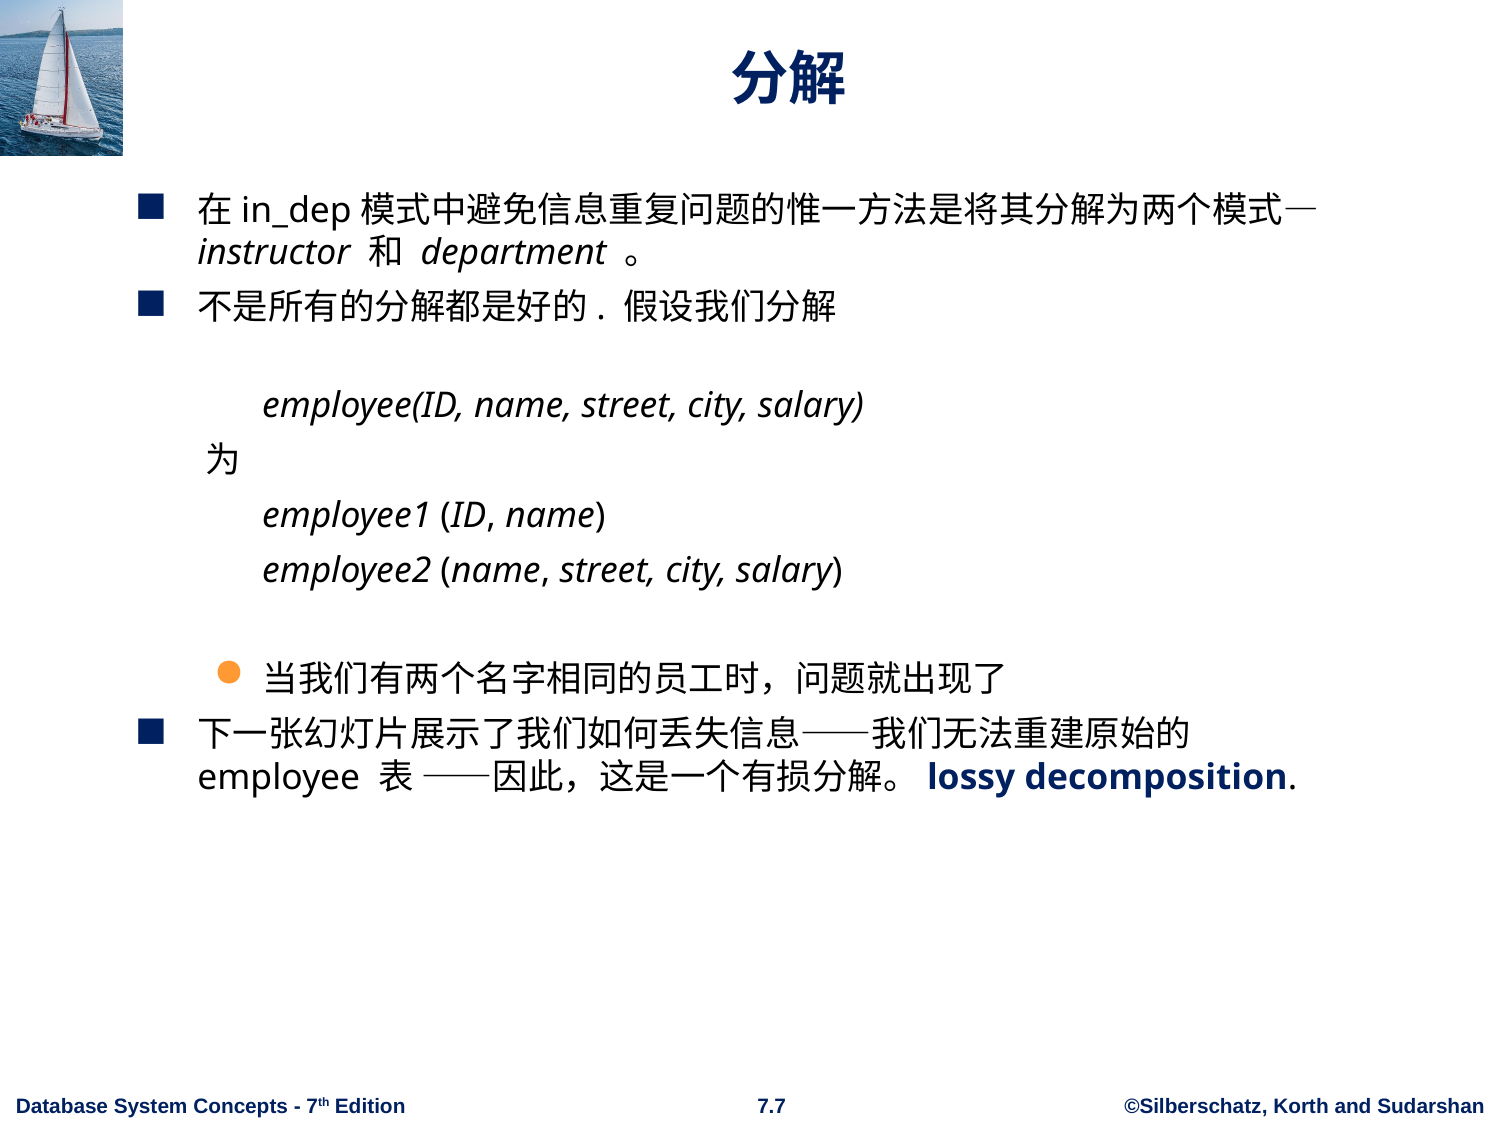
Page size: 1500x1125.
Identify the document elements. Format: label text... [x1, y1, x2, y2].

title 分解 [125, 18, 1452, 120]
list 在in_dep模式中避免信息重复问题的惟一方法是将其分解为两个模式—instructor 和 department 。 不是所有的分解都是好的. 假设我们分解 employee(ID, name, street, city, salary) 为 employee1 (ID, name) employee2 (name, street, city, salary) 当我们有两个名字相同的员工时，问题就出现了 下一张幻灯片展示了我们如何丢失信息——我们无法重建原始的employee 表 ——因此，这是一个有损分解。lossy decomposition. [126, 179, 1372, 1029]
picture [0, 0, 123, 156]
